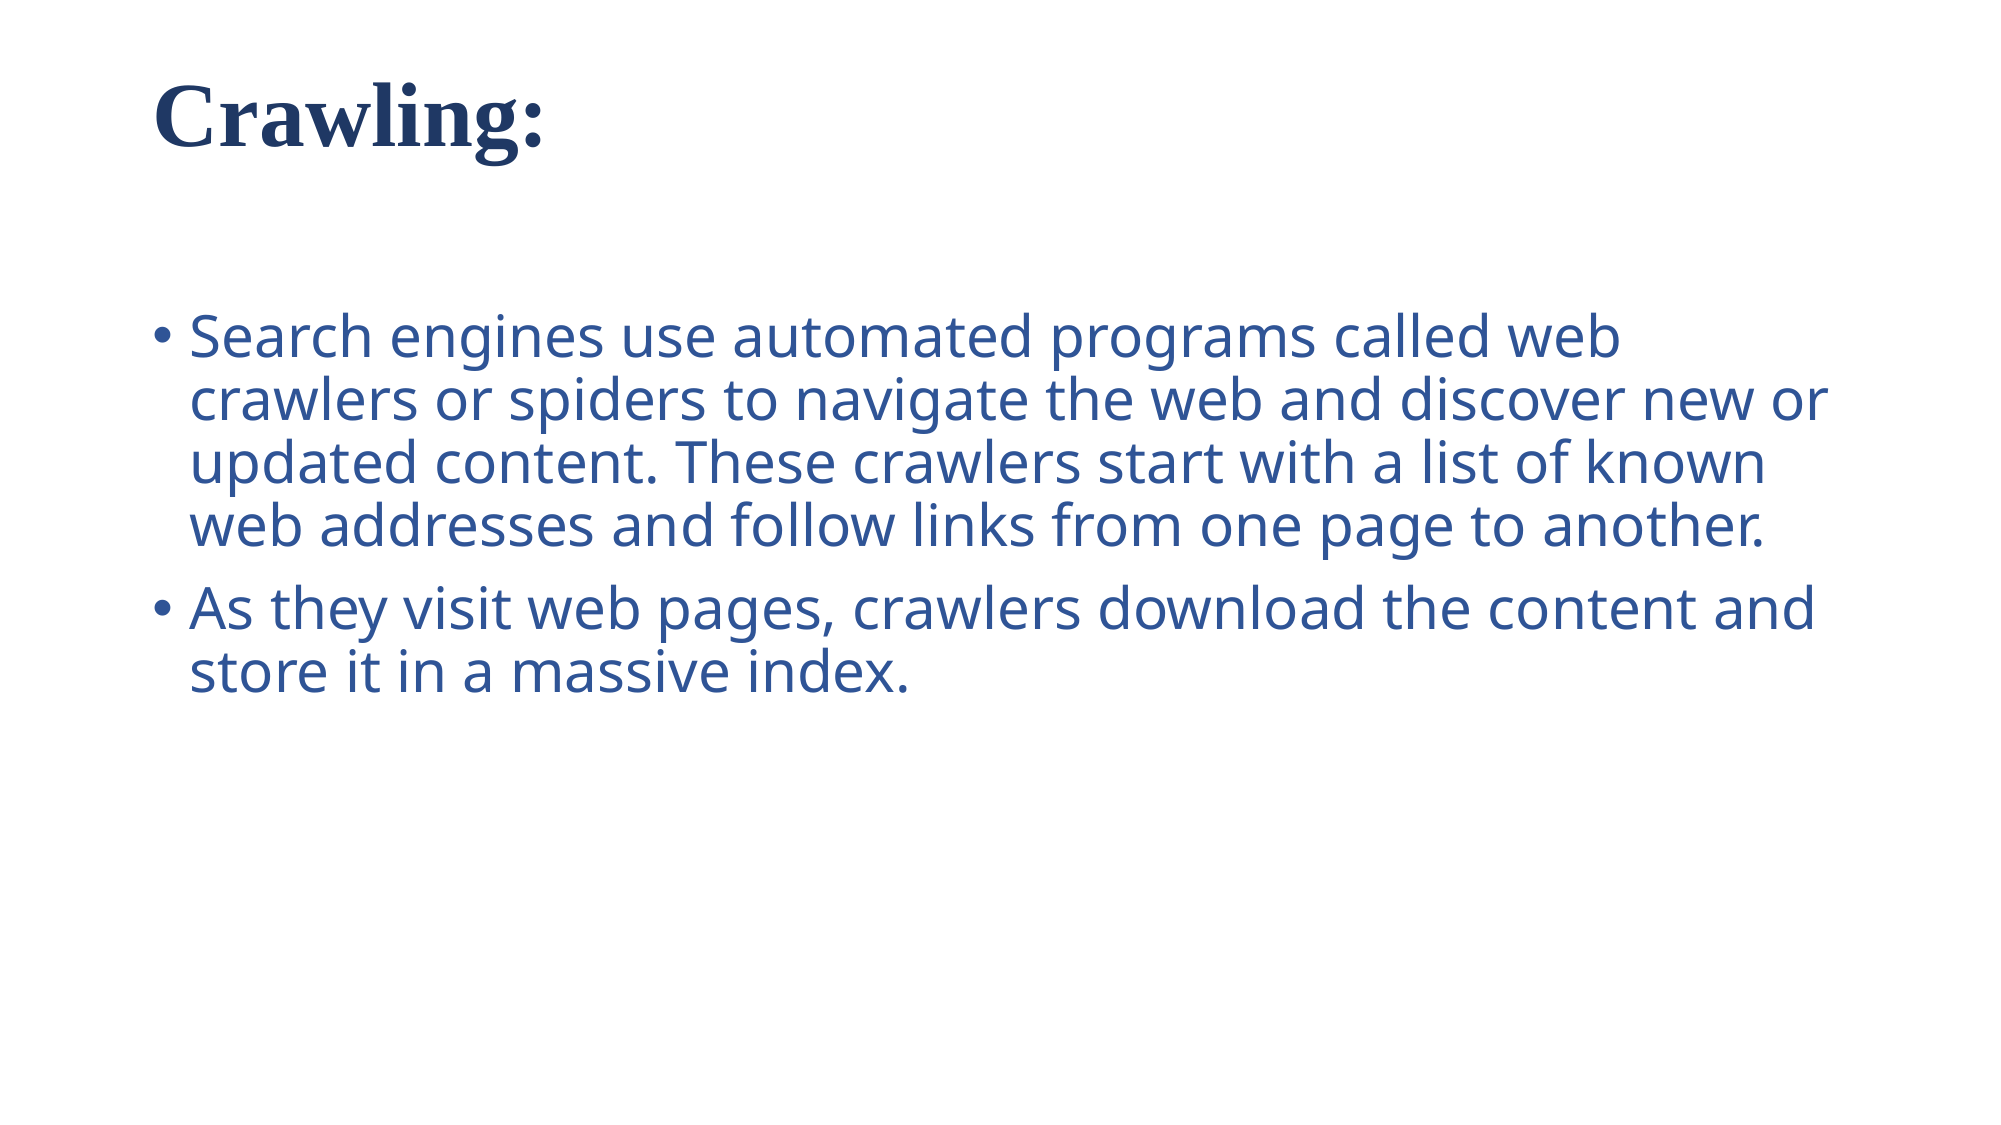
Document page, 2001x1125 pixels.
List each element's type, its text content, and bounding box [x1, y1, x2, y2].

title Crawling: [137, 59, 1863, 278]
list Search engines use automated programs called web crawlers or spiders to navigate the web and discover new or updated content. These crawlers start with a list of known web addresses and follow links from one page to another. As they visit web pages, crawlers download the content and store it in a massive index. [137, 299, 1863, 1014]
